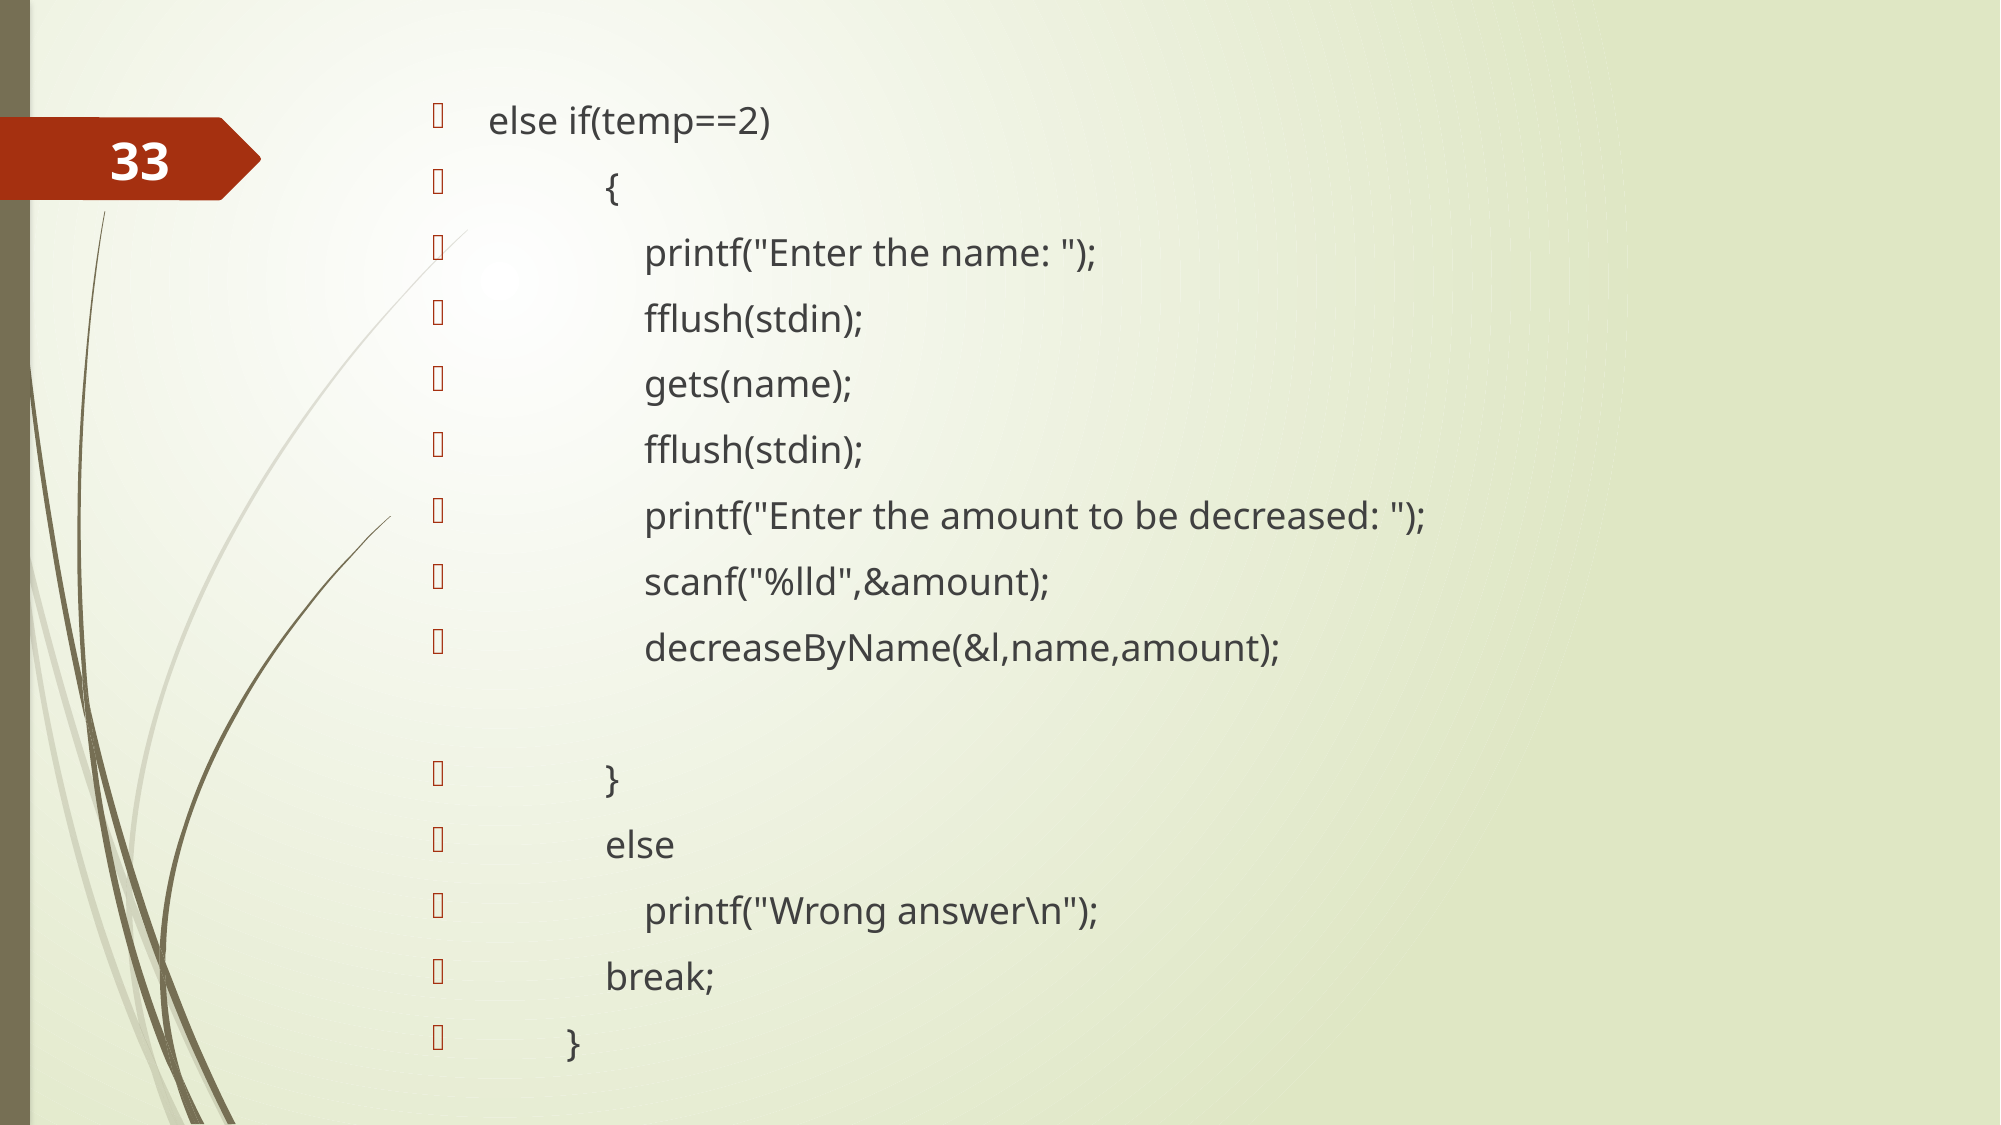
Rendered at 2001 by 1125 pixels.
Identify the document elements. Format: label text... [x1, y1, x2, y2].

text_box 33 [64, 131, 216, 188]
list else if(temp==2) { printf("Enter the name: "); fflush(stdin); gets(name); fflush(stdin); printf("Enter the amount to be decreased: "); scanf("%lld",&amount); decreaseByName(&l,name,amount); } else printf("Wrong answer\n"); break; } [416, 89, 1880, 1125]
